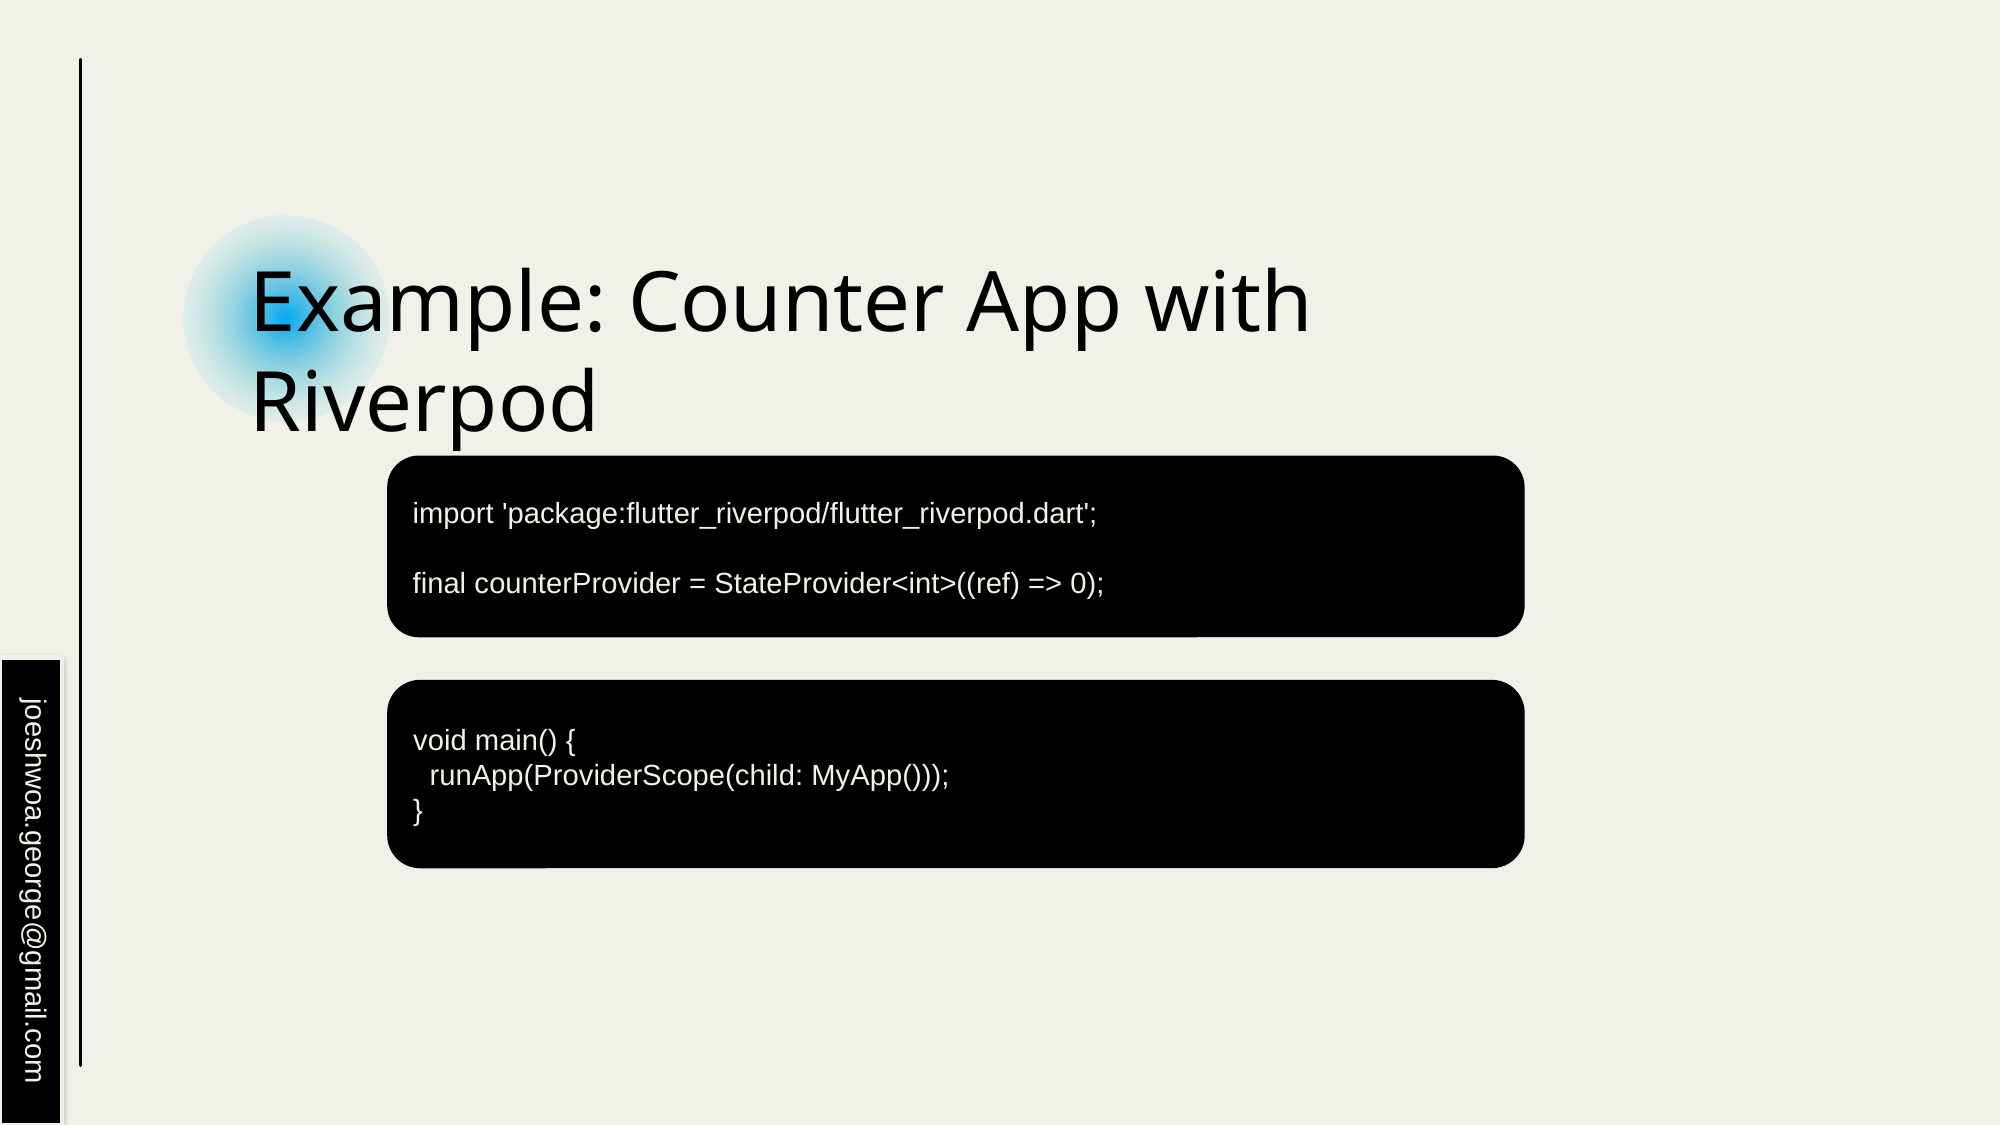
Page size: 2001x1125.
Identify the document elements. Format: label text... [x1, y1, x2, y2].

text_box void main() { runApp(ProviderScope(child: MyApp())); } [387, 679, 1525, 869]
text_box joeshwoa.george@gmail.com [0, 655, 64, 1125]
text_box [240, 411, 332, 422]
title Example: Counter App with Riverpod [229, 285, 1589, 411]
text_box [182, 214, 384, 405]
text_box import 'package:flutter_riverpod/flutter_riverpod.dart'; final counterProvider = StateProvider<int>((ref) => 0); [387, 455, 1525, 638]
